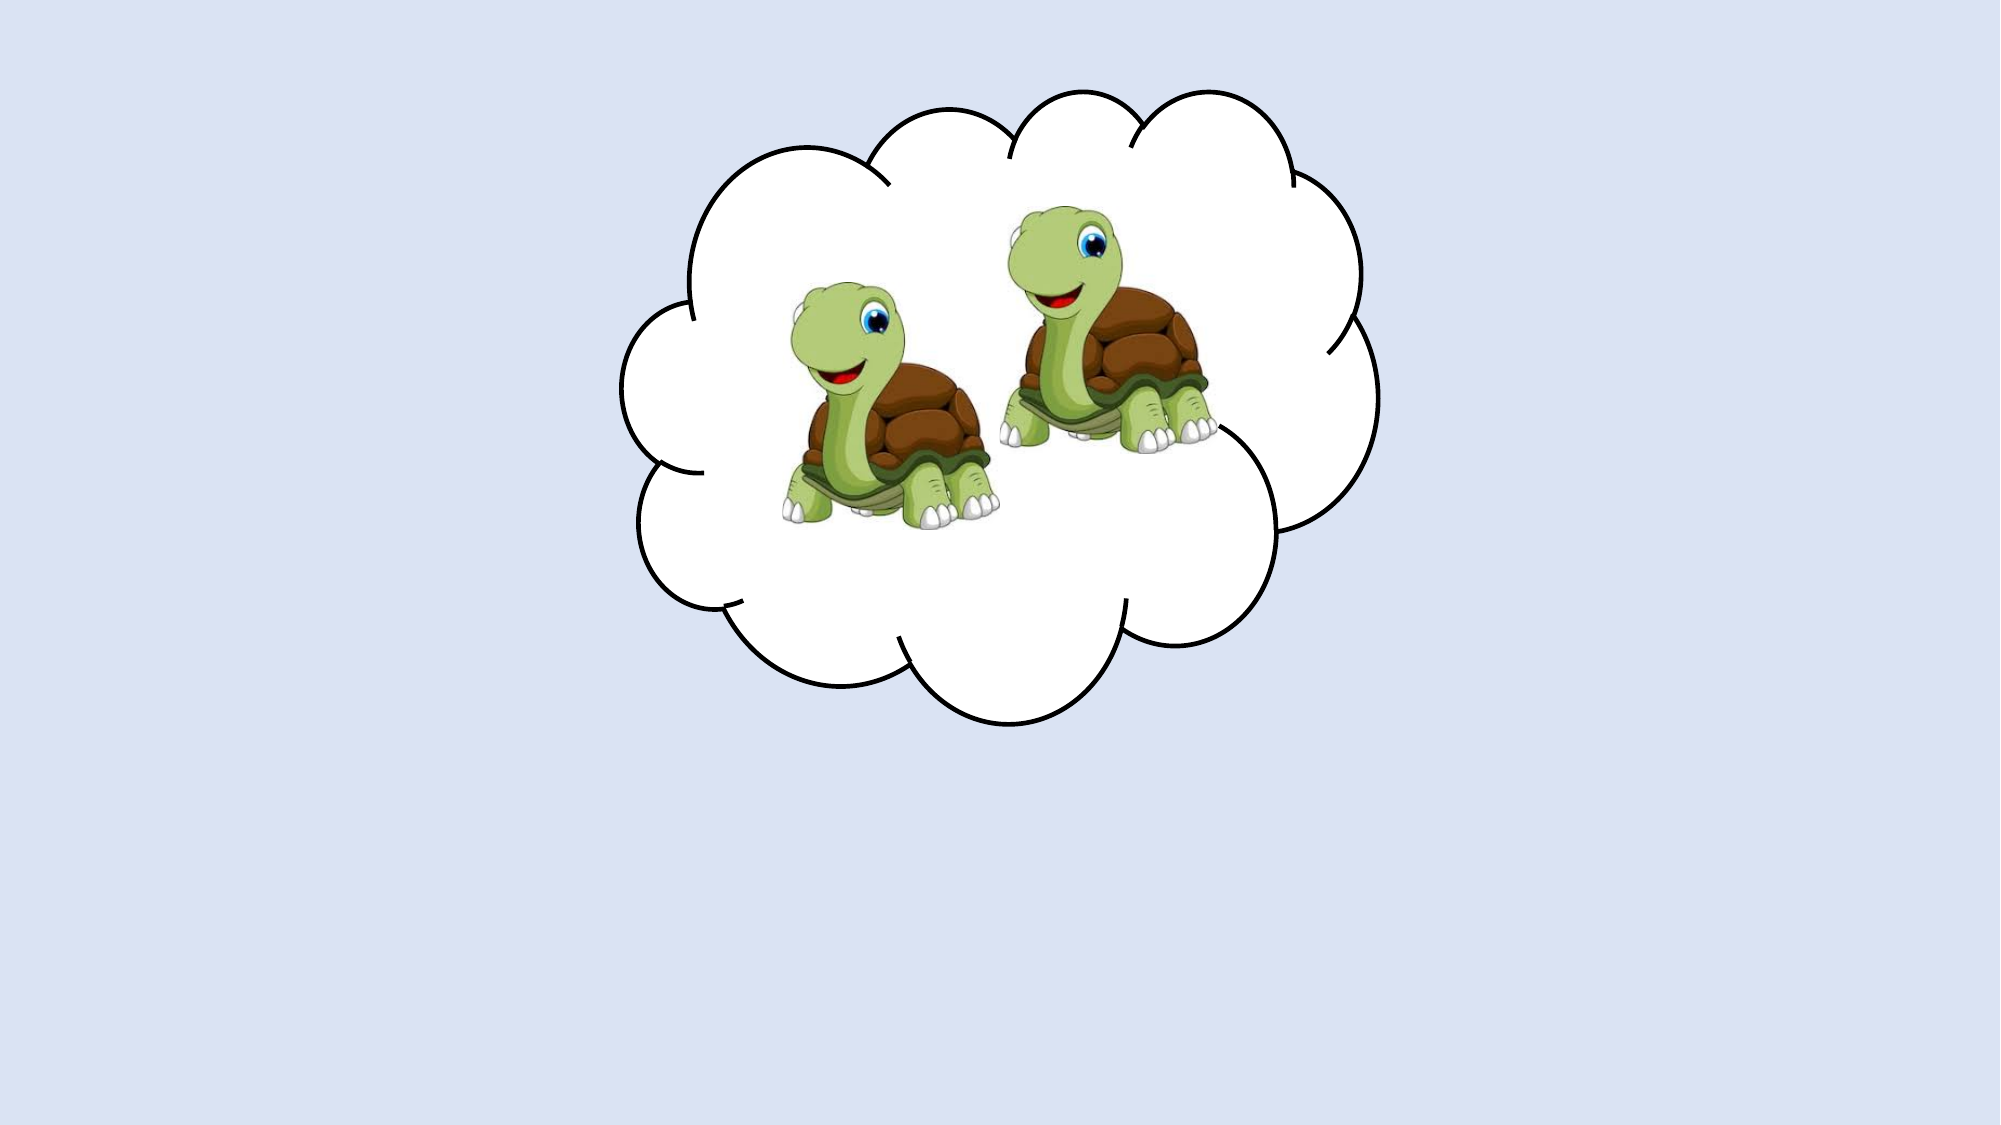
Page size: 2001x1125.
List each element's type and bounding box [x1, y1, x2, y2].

picture [782, 206, 1218, 530]
text_box [620, 90, 1380, 726]
